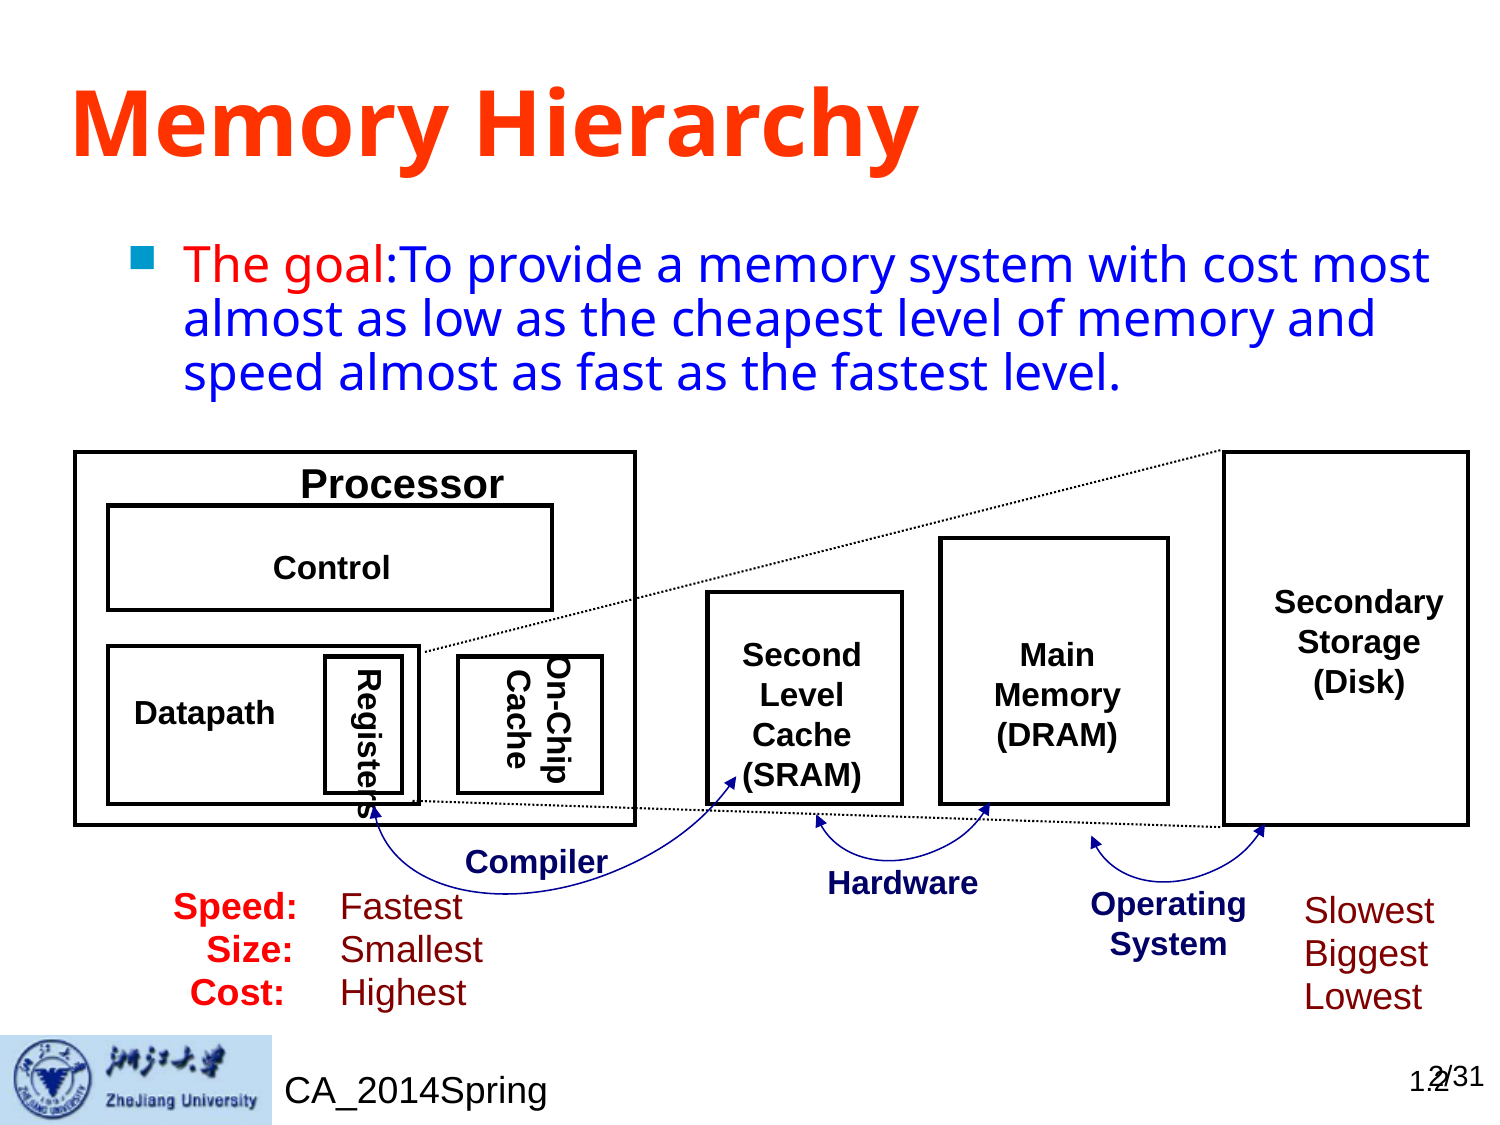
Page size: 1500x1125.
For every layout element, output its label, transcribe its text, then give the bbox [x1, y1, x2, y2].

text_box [74, 449, 1469, 1025]
title Memory Hierarchy [52, 42, 1468, 197]
picture [0, 1035, 272, 1125]
list The goal:To provide a memory system with cost most almost as low as the cheapest level of memory and speed almost as fast as the fastest level. [111, 231, 1468, 449]
